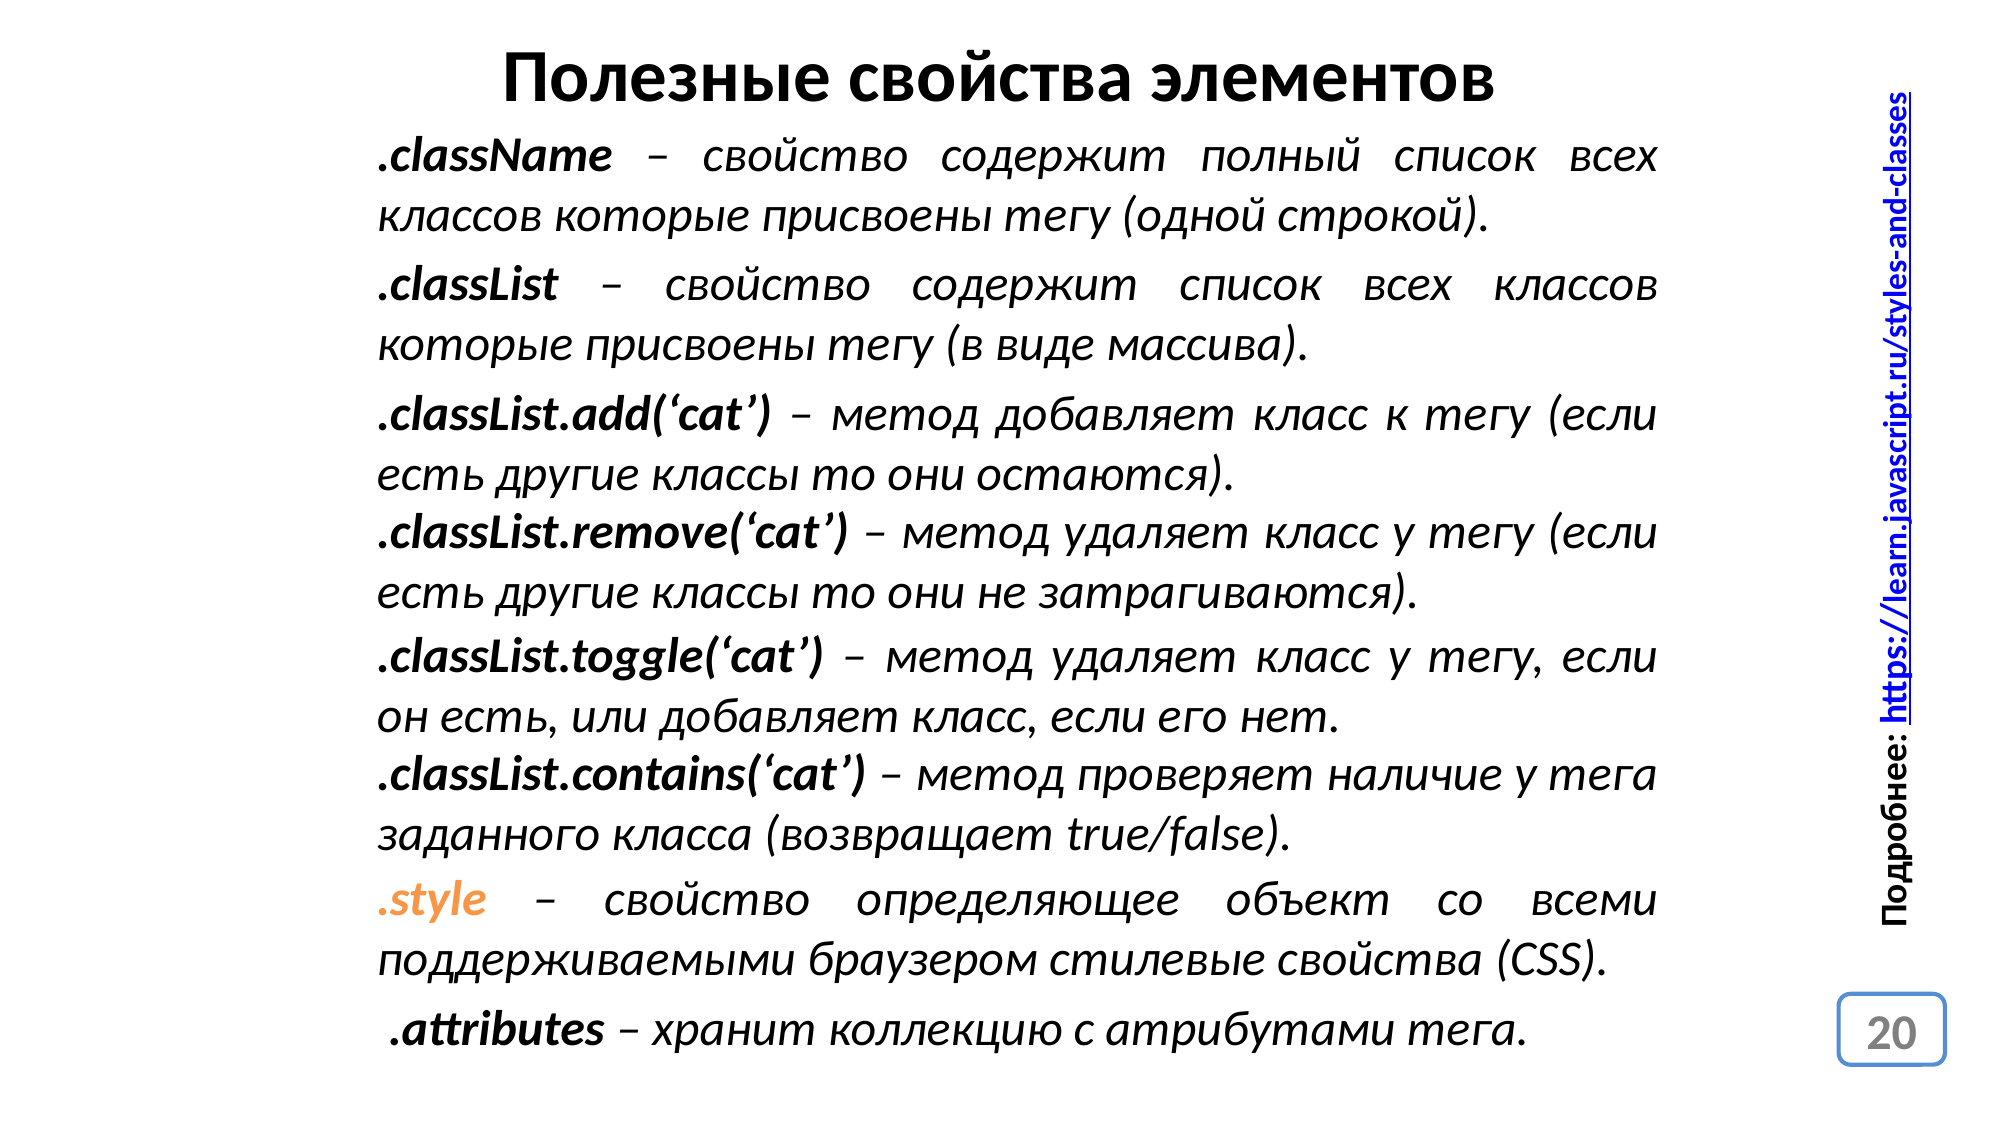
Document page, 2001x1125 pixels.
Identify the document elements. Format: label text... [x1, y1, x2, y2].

text_box .style – свойство определяющее объект со всеми поддерживаемыми браузером стилевые свойства (CSS). [362, 857, 1674, 993]
text_box Подробнее: https://learn.javascript.ru/styles-and-classes [1861, 77, 1922, 943]
text_box .classList.remove(‘cat’) – метод удаляет класс у тегу (если есть другие классы то они не затрагиваются). [362, 491, 1674, 615]
text_box .classList.toggle(‘cat’) – метод удаляет класс у тегу, если он есть, или добавляет класс, если его нет. [362, 615, 1674, 750]
text_box .classList – свойство содержит список всех классов которые присвоены тегу (в виде массива). [362, 243, 1674, 373]
text_box .classList.add(‘cat’) – метод добавляет класс к тегу (если есть другие классы то они остаются). [362, 373, 1674, 491]
text_box .className – свойство содержит полный список всех классов которые присвоены тегу (одной строкой). [362, 113, 1674, 243]
text_box .attributes – хранит коллекцию с атрибутами тега. [373, 987, 1685, 1063]
text_box 20 [1836, 991, 1948, 1067]
text_box Полезные свойства элементов [487, 19, 1512, 113]
text_box .classList.contains(‘cat’) – метод проверяет наличие у тега заданного класса (возвращает true/false). [362, 750, 1674, 857]
